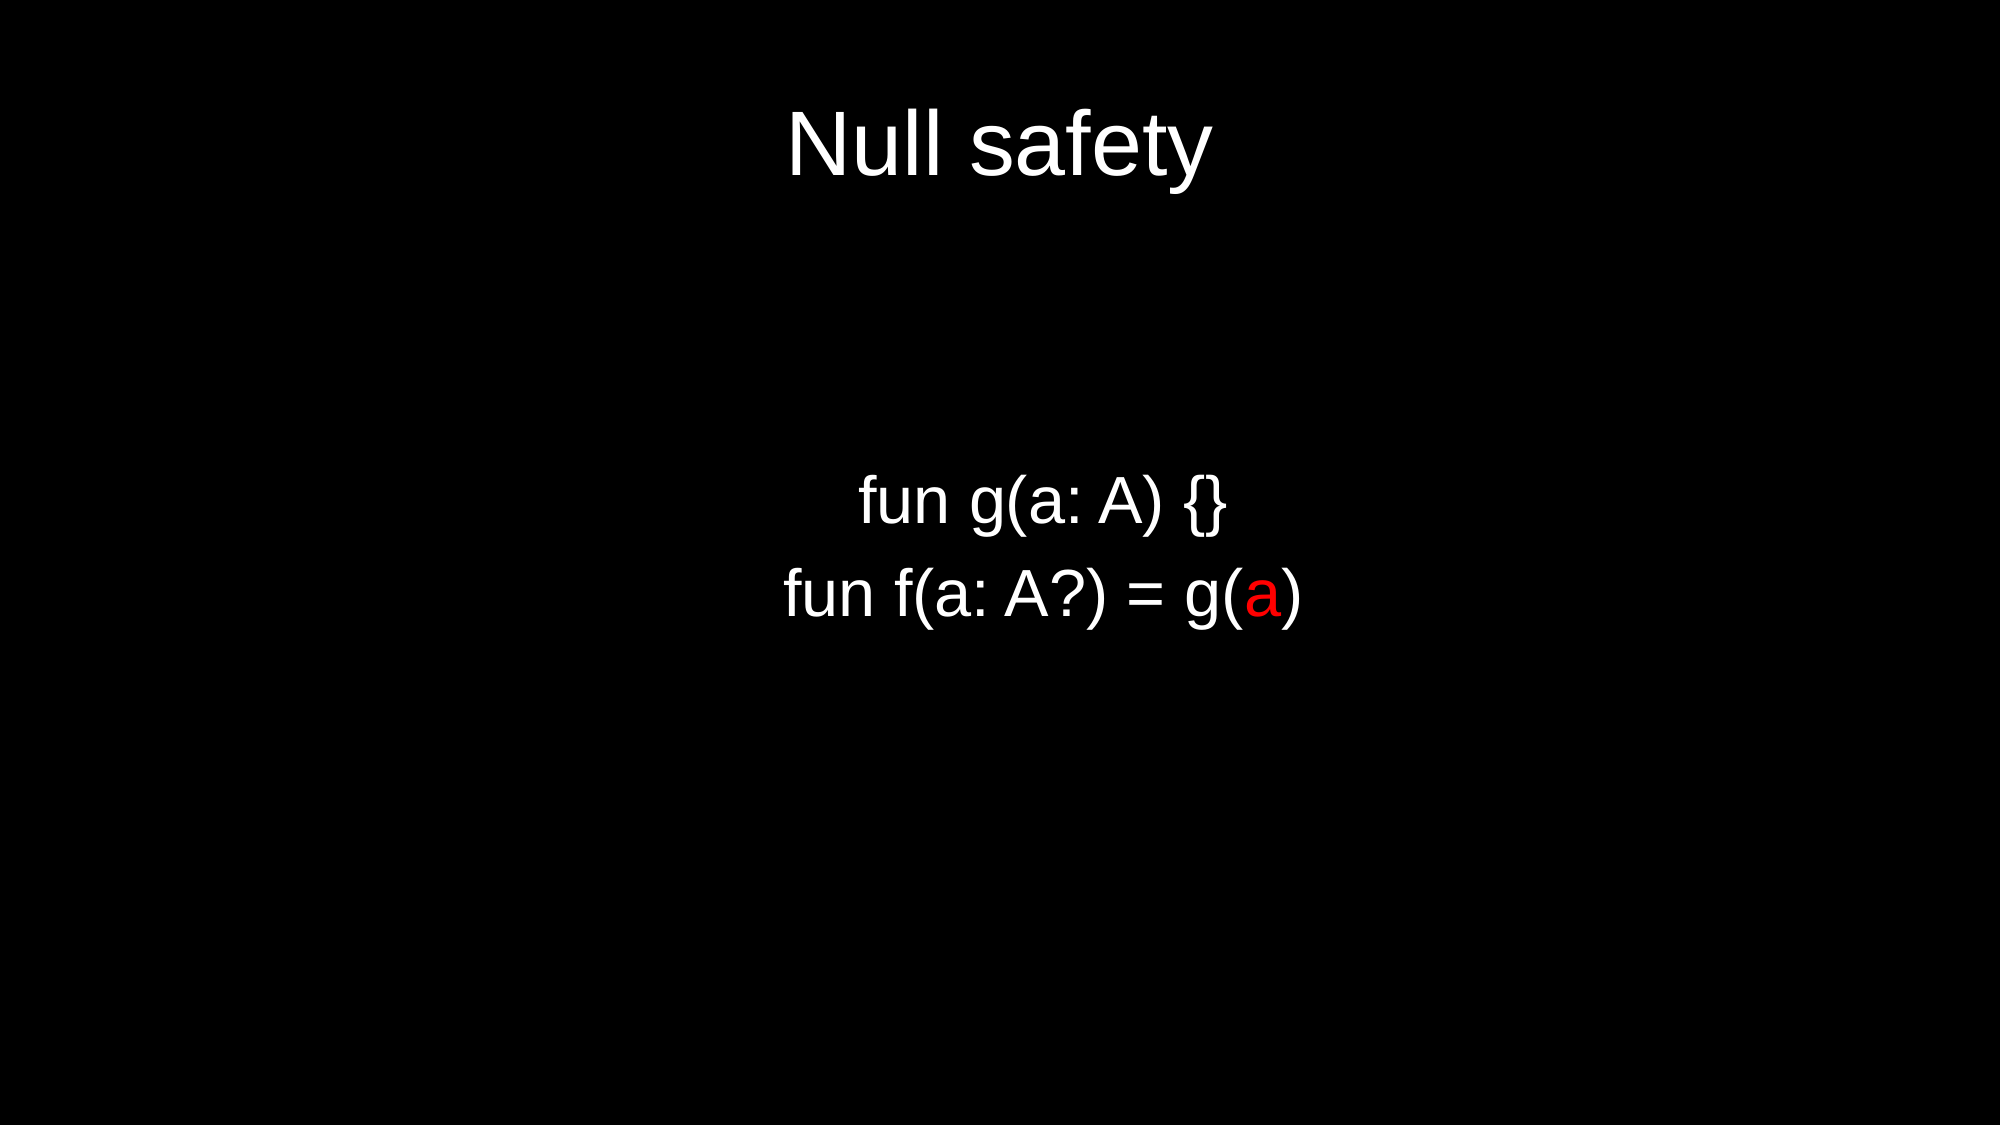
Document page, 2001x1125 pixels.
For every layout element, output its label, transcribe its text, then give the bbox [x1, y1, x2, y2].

list fun g(a: A) {} fun f(a: A?) = g(a) [159, 448, 1928, 1009]
title Null safety [99, 44, 1901, 233]
